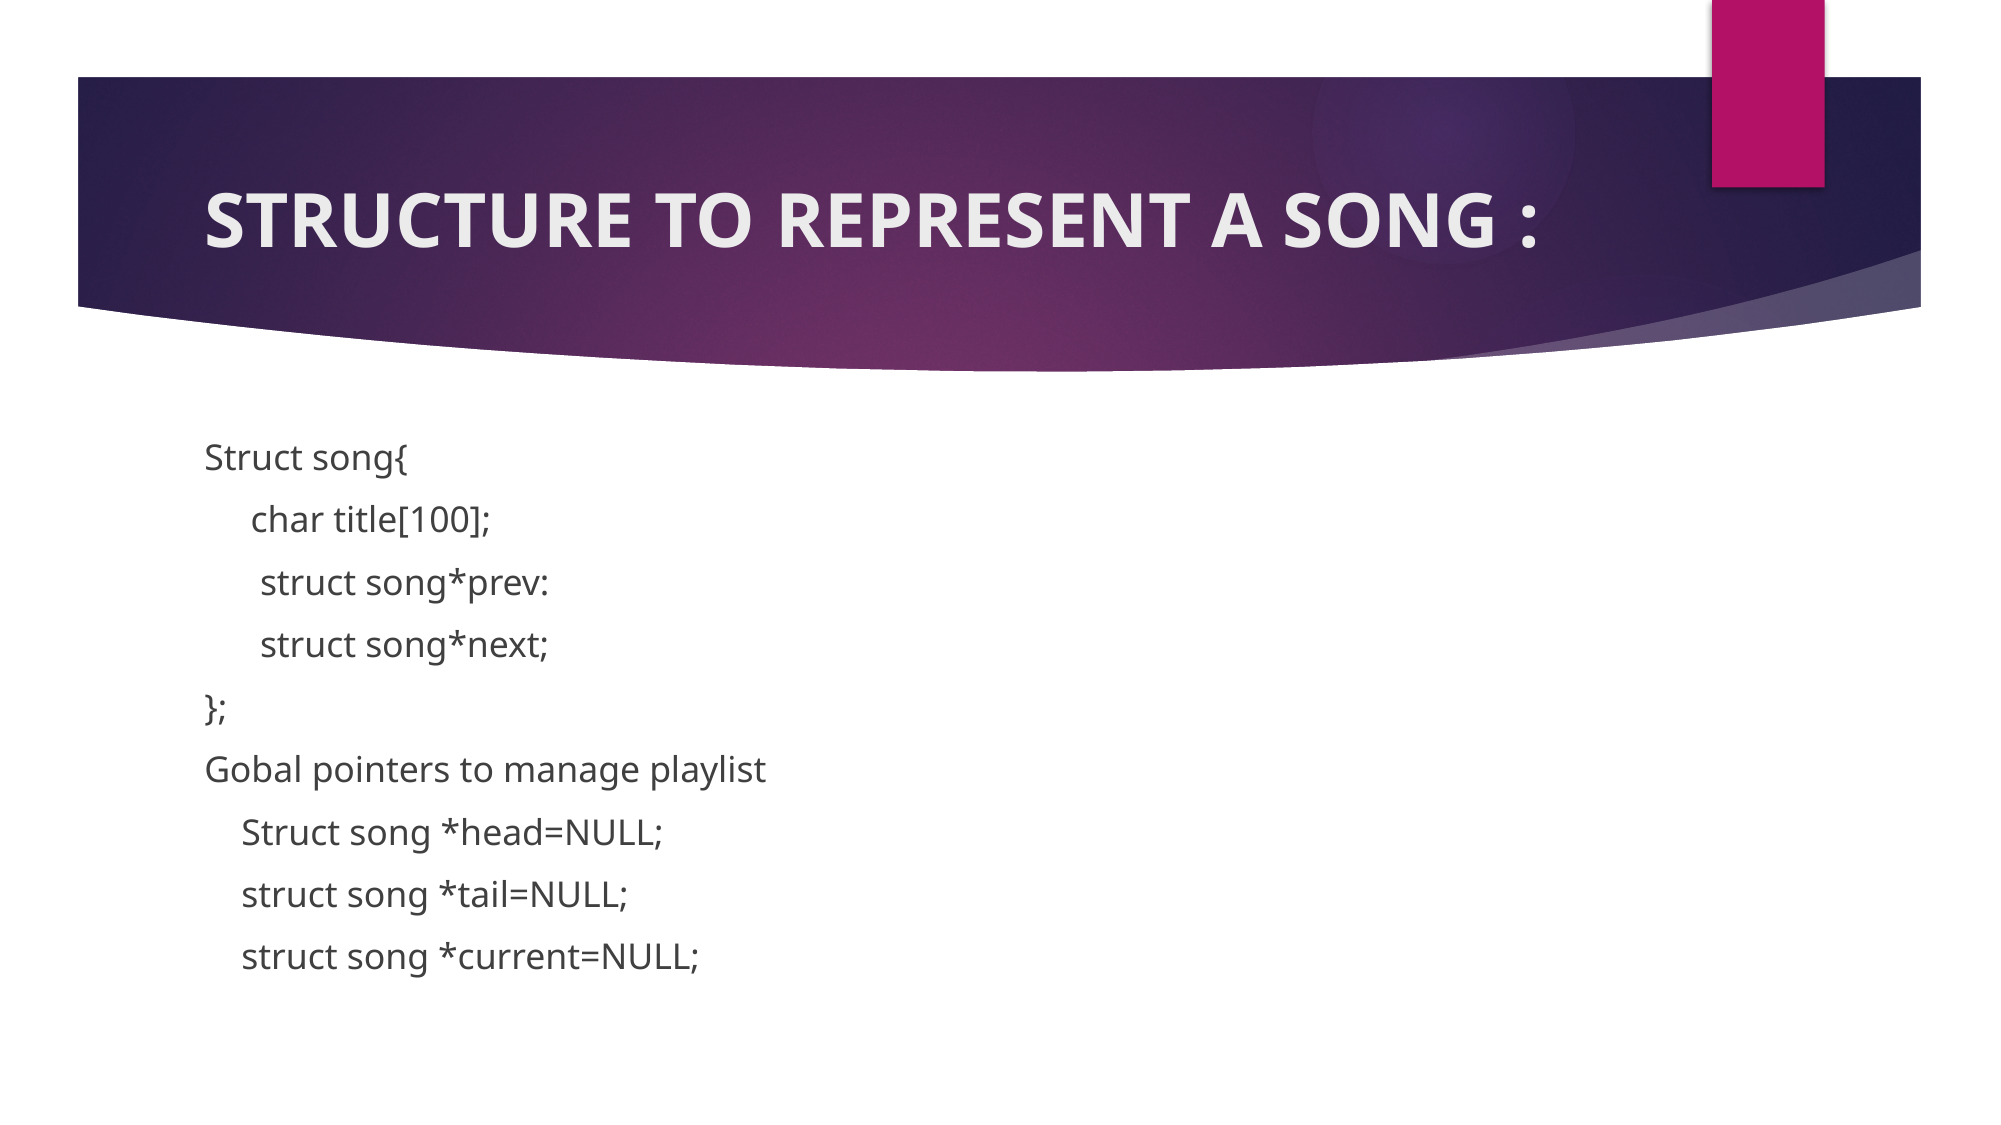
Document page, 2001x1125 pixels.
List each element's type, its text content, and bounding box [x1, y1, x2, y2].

title STRUCTURE TO REPRESENT A SONG : [189, 159, 1627, 276]
list Struct song{ char title[100]; struct song*prev: struct song*next; }; Gobal pointers to manage playlist Struct song *head=NULL; struct song *tail=NULL; struct song *current=NULL; [189, 427, 1638, 988]
